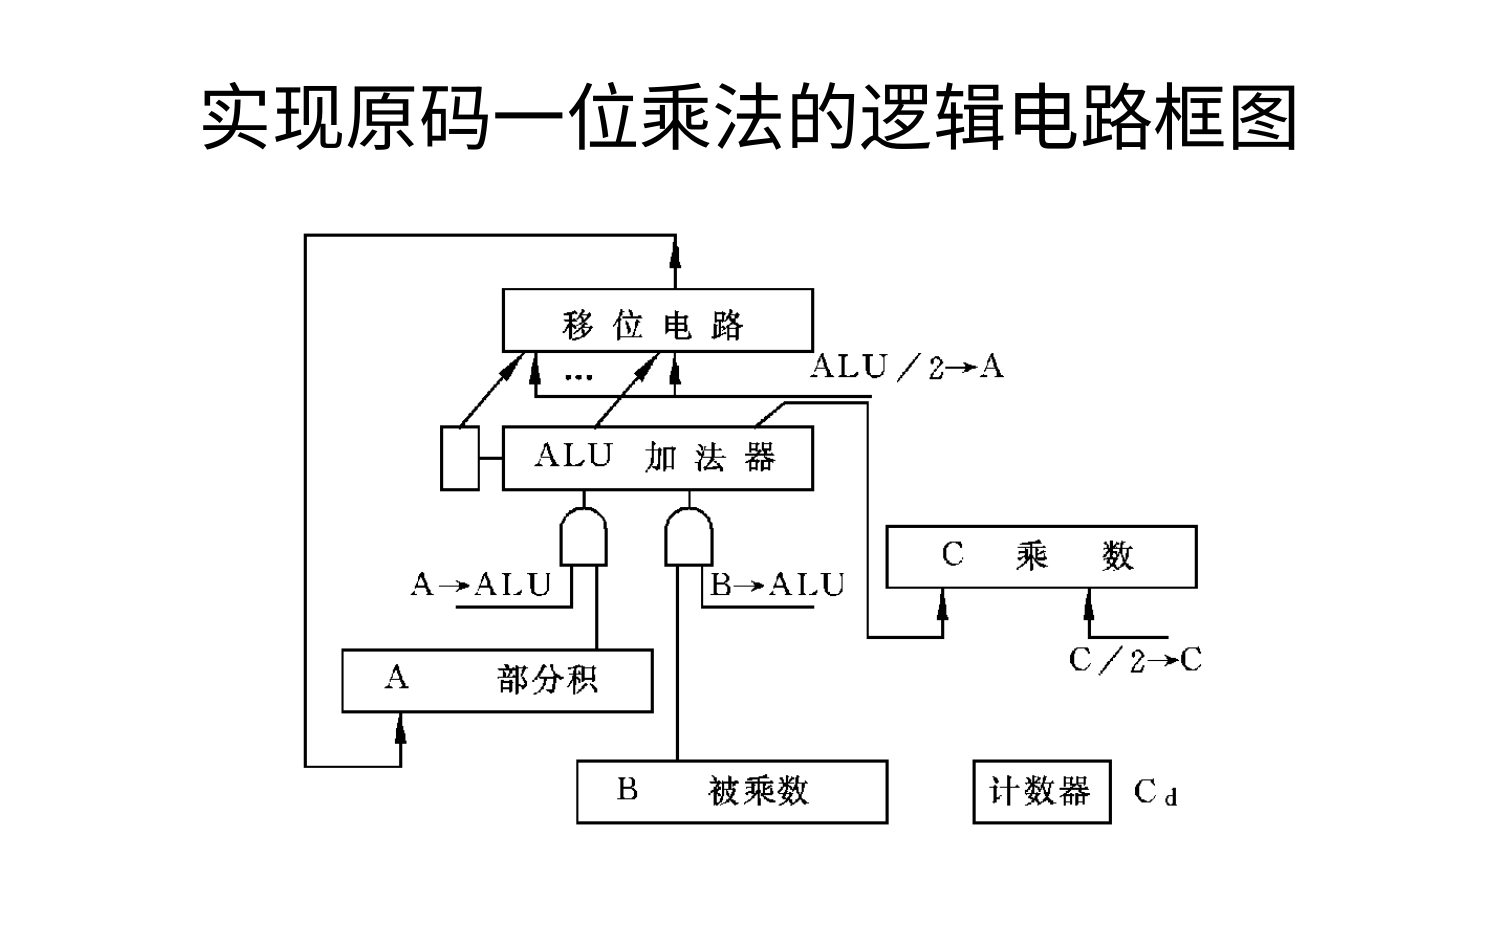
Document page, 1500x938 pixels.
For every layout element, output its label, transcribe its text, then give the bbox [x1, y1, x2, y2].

title 实现原码一位乘法的逻辑电路框图 [75, 37, 1425, 194]
picture [287, 220, 1222, 836]
